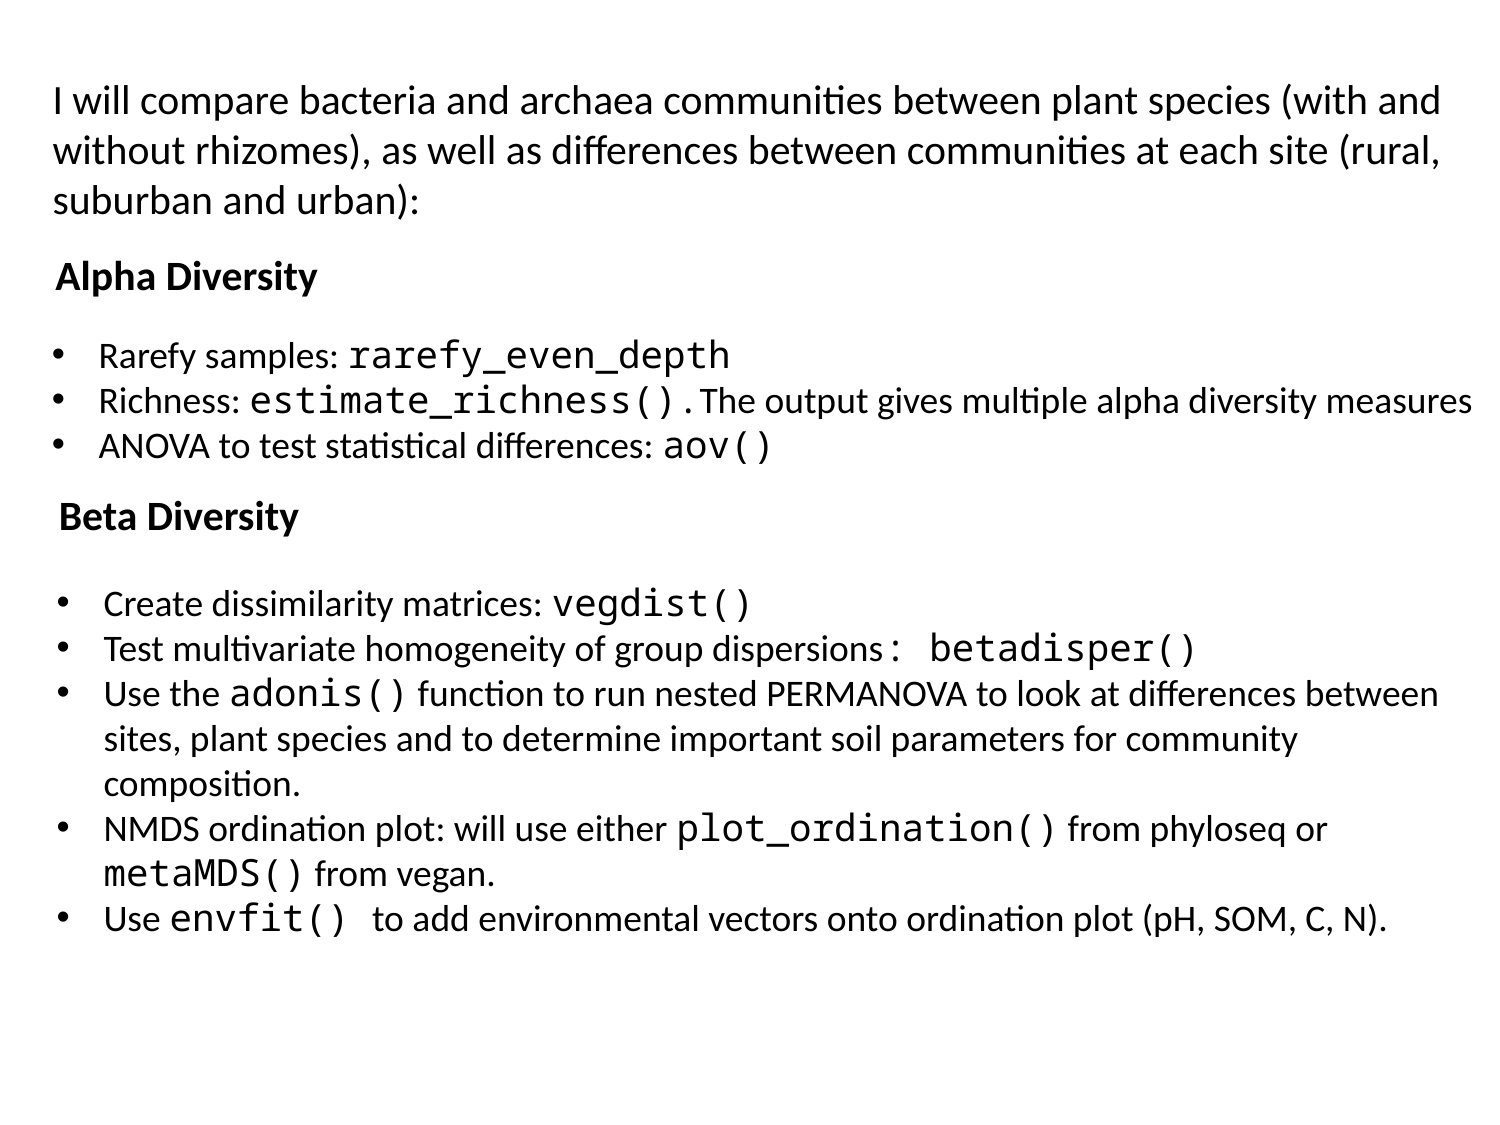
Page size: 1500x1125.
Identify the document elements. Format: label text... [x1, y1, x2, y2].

text_box Beta Diversity [44, 481, 315, 547]
text_box Alpha Diversity [40, 241, 334, 307]
text_box I will compare bacteria and archaea communities between plant species (with and without rhizomes), as well as differences between communities at each site (rural, suburban and urban): [37, 65, 1461, 231]
text_box Create dissimilarity matrices: vegdist() Test multivariate homogeneity of group dispersions: betadisper() Use the adonis() function to run nested PERMANOVA to look at differences between sites, plant species and to determine important soil parameters for community composition. NMDS ordination plot: will use either plot_ordination() from phyloseq or metaMDS() from vegan. Use envfit() to add environmental vectors onto ordination plot (pH, SOM, C, N). [41, 571, 1461, 947]
text_box Rarefy samples: rarefy_even_depth Richness: estimate_richness().The output gives multiple alpha diversity measures ANOVA to test statistical differences: aov() [37, 323, 1489, 474]
